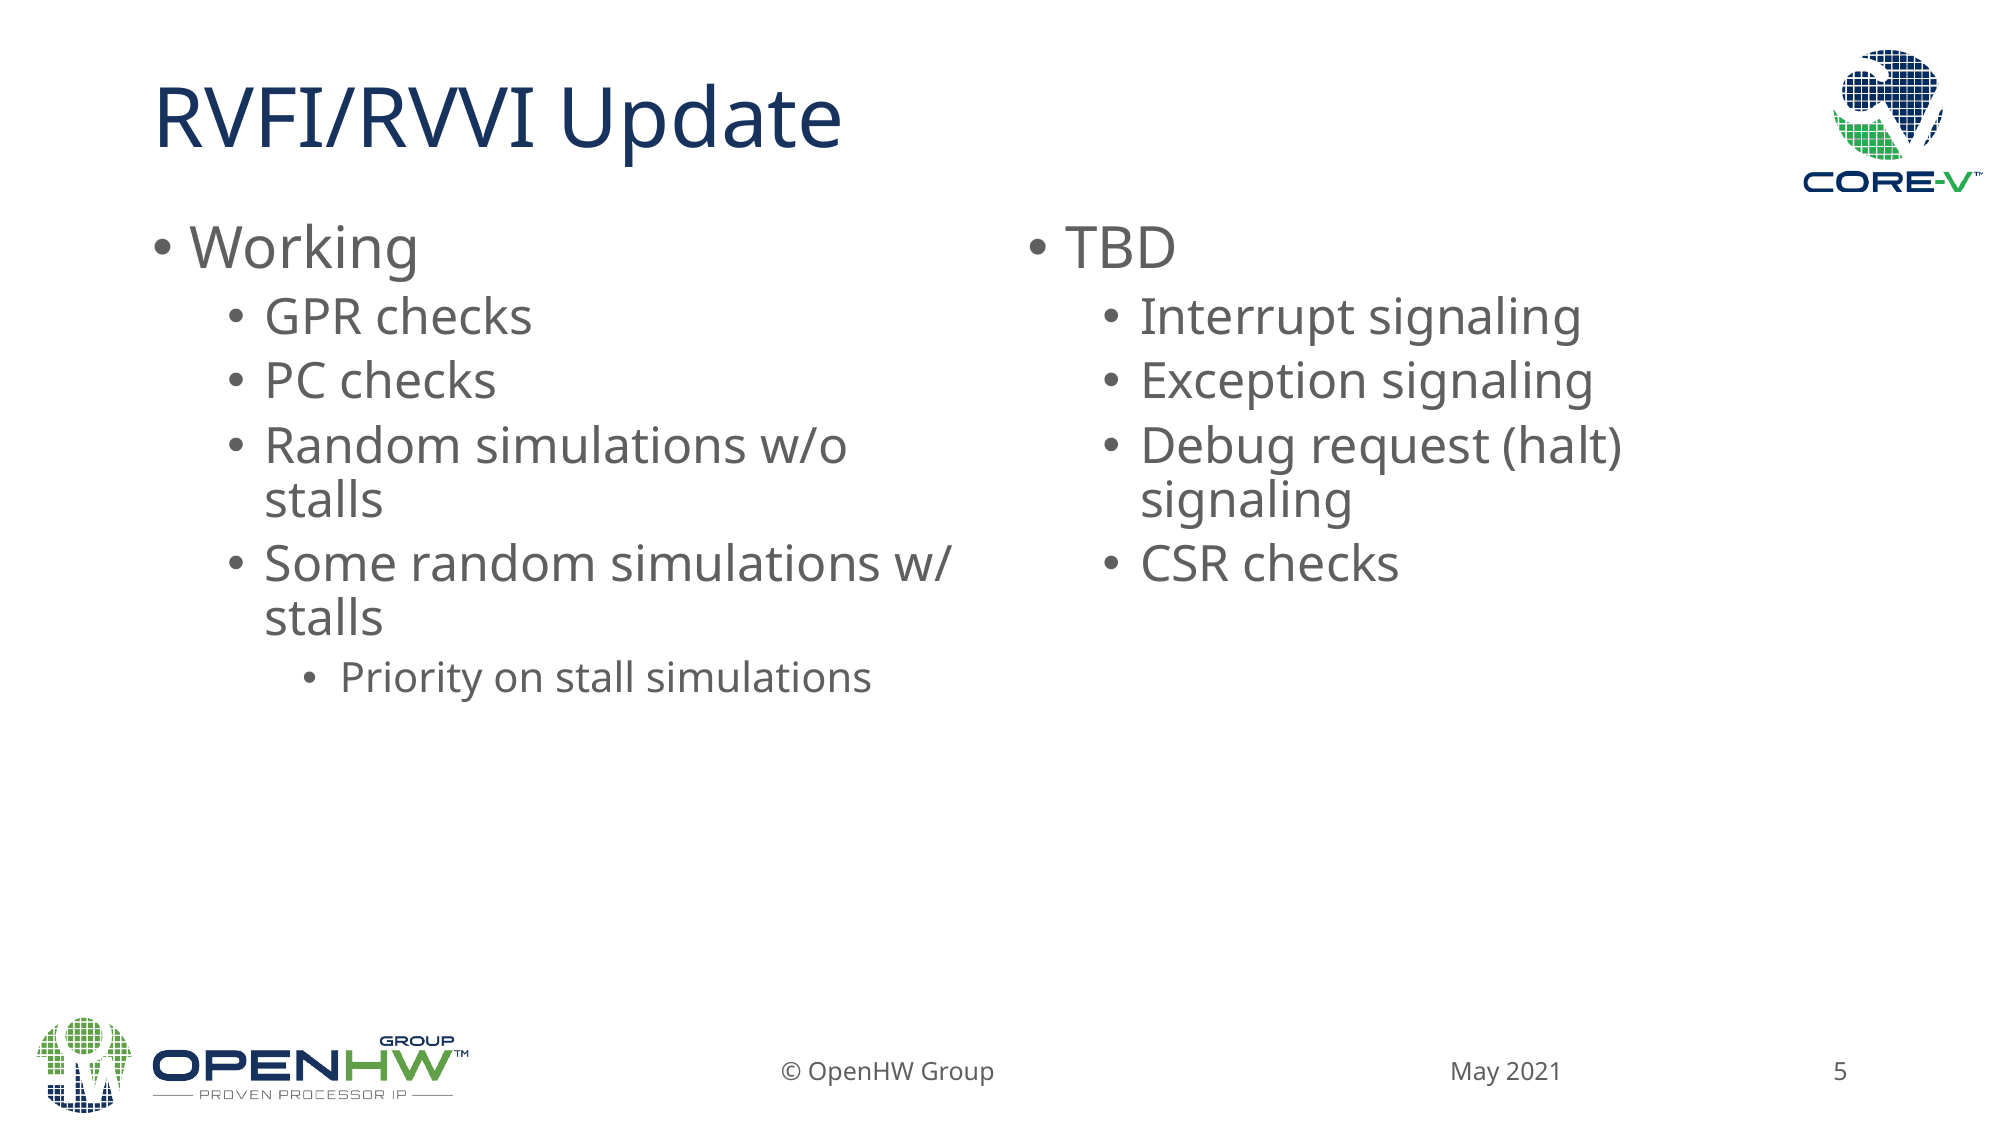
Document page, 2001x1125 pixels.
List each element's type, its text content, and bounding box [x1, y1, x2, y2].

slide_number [1335, 1040, 1678, 1101]
picture [32, 1013, 473, 1117]
list Working GPR checks PC checks Random simulations w/o stalls Some random simulations w/ stalls Priority on stall simulations [137, 210, 988, 1014]
footer © OpenHW Group [550, 1042, 1226, 1103]
title RVFI/RVVI Update [137, 59, 1804, 181]
slide_number 5 [1782, 1042, 1863, 1103]
list TBD Interrupt signaling Exception signaling Debug request (halt) signaling CSR checks [1012, 210, 1863, 1014]
